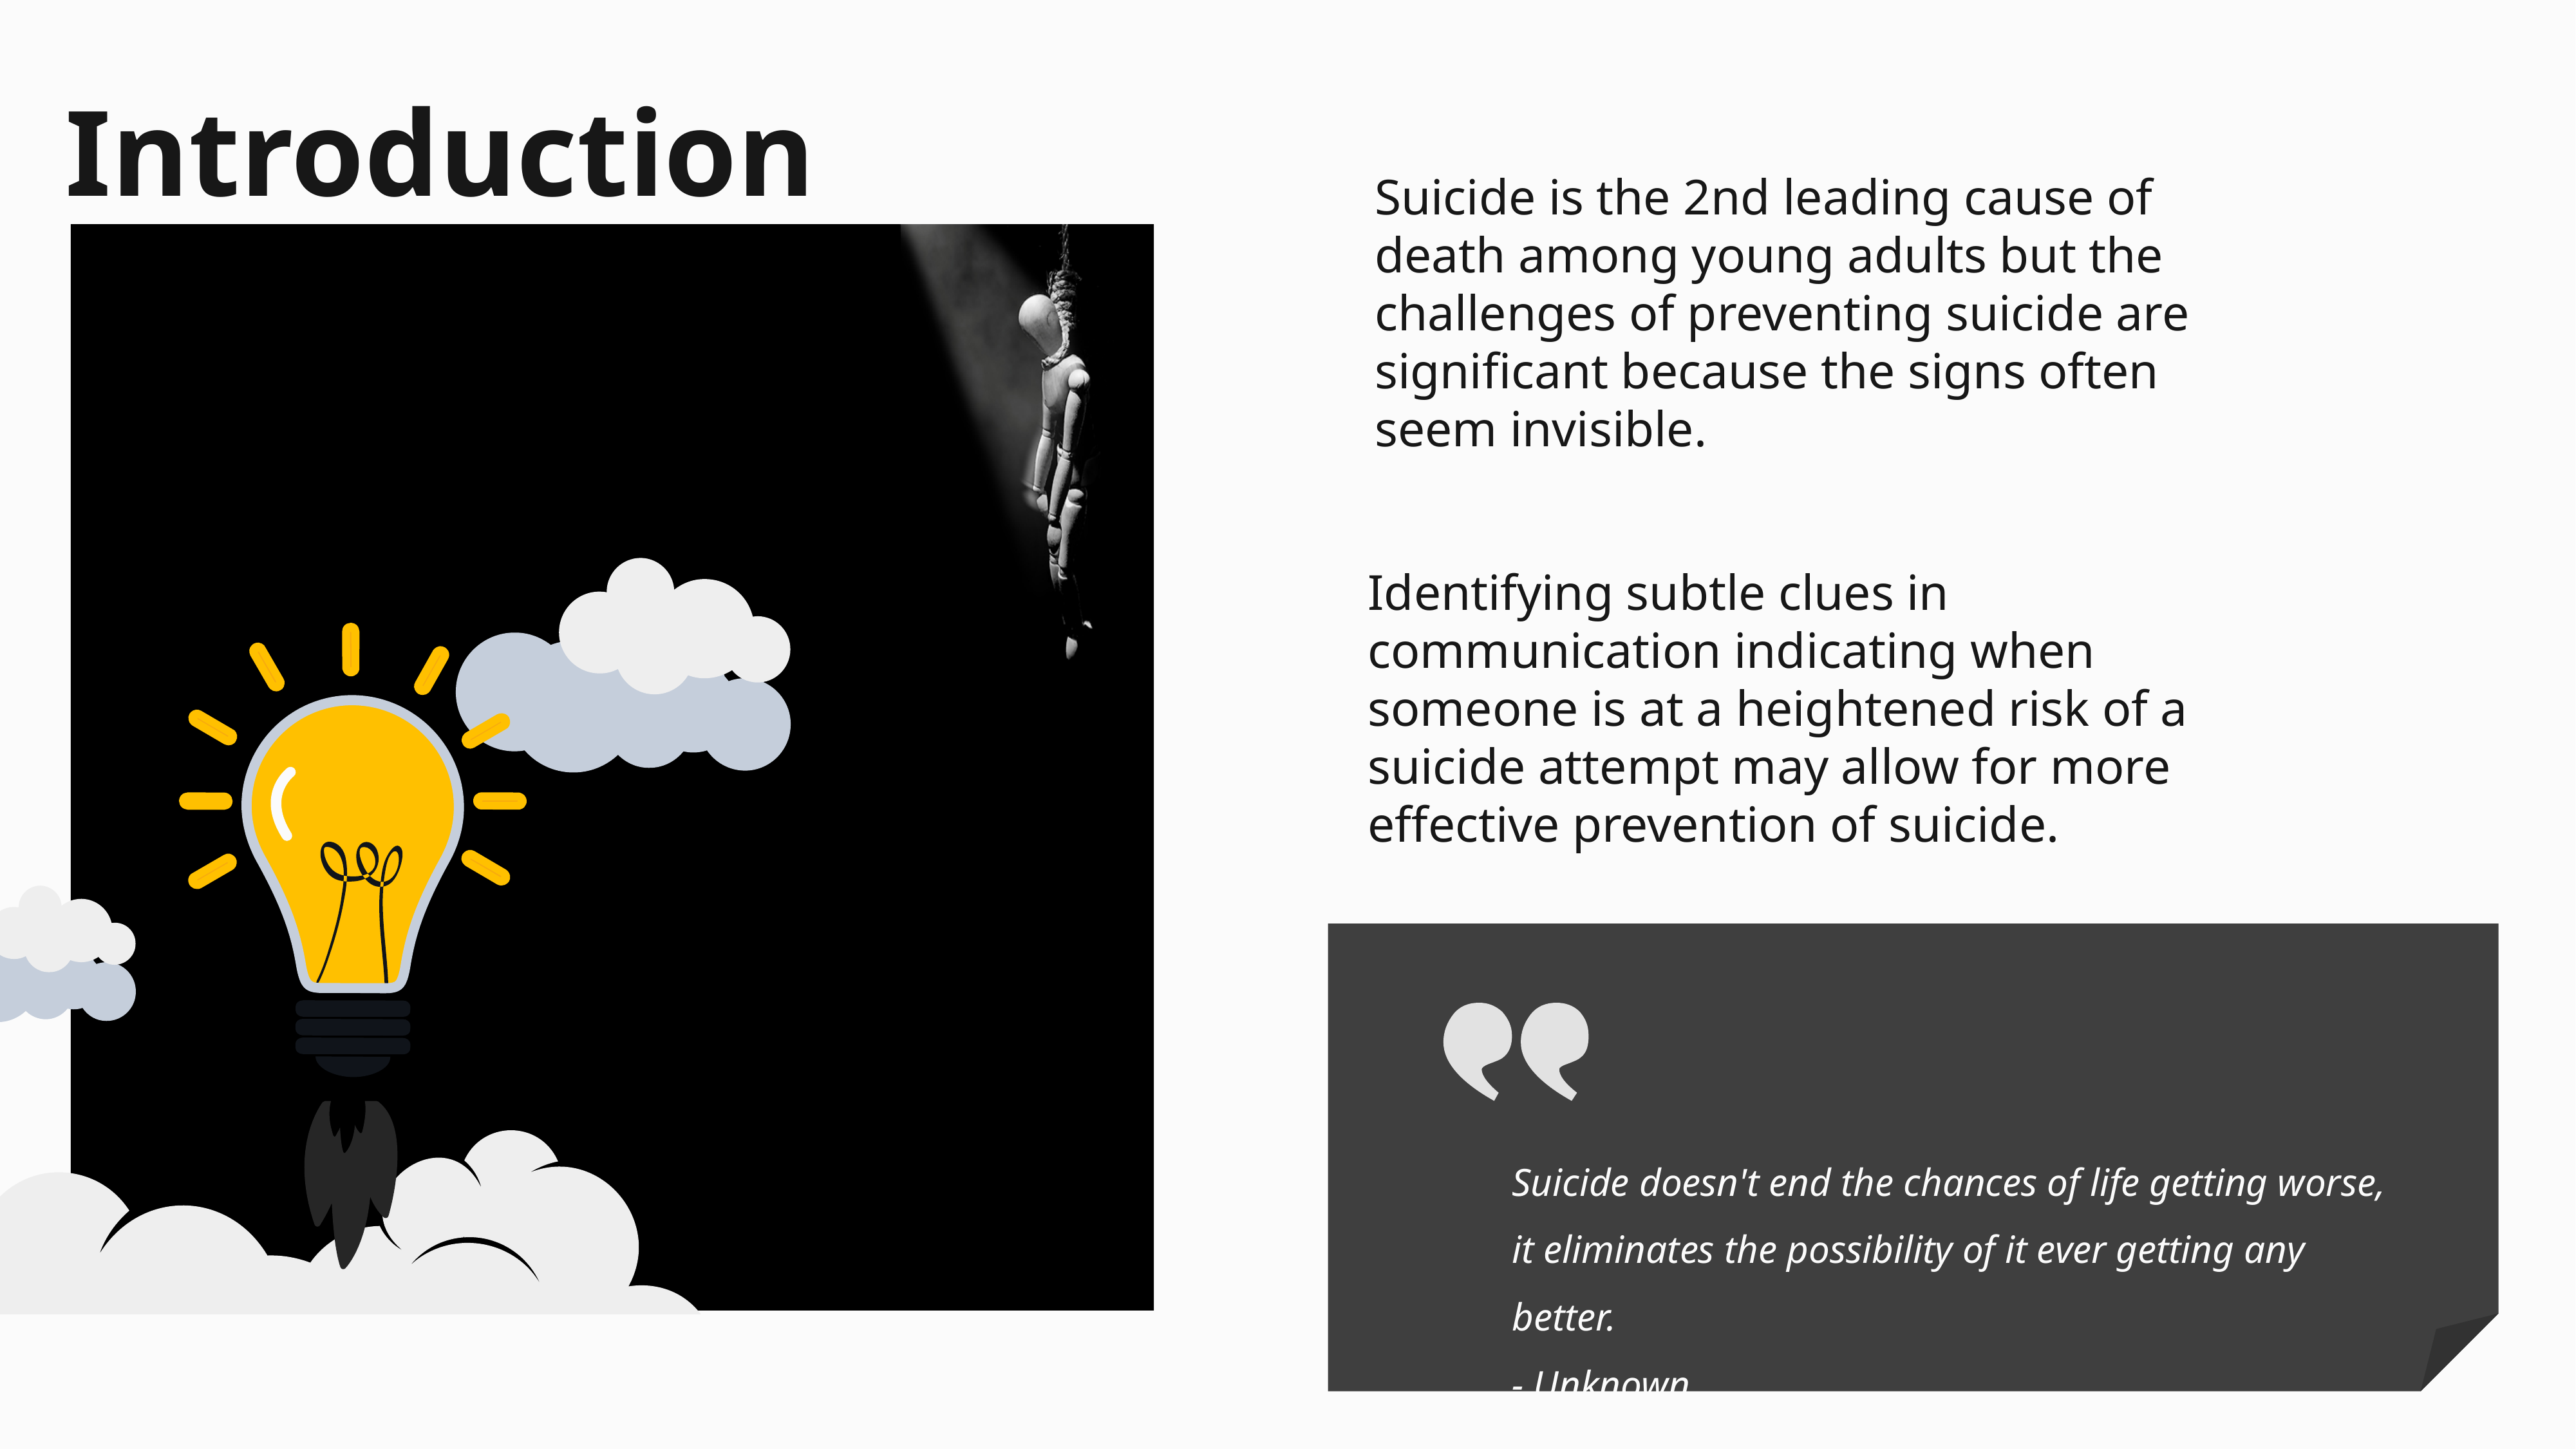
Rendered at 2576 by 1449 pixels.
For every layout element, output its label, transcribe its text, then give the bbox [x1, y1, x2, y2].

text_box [1443, 1003, 1589, 1101]
text_box Suicide doesn't end the chances of life getting worse, it eliminates the possibility of it ever getting any better. - Unknown [1512, 1135, 2415, 1406]
text_box Suicide is the 2nd leading cause of death among young adults but the challenges of preventing suicide are significant because the signs often seem invisible. [1365, 162, 2221, 462]
text_box Identifying subtle clues in communication indicating when someone is at a heightened risk of a suicide attempt may allow for more effective prevention of suicide. [1358, 557, 2231, 857]
picture [70, 224, 1154, 1311]
text_box [1327, 923, 2501, 1392]
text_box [0, 558, 791, 1314]
text_box Introduction [56, 73, 1023, 225]
